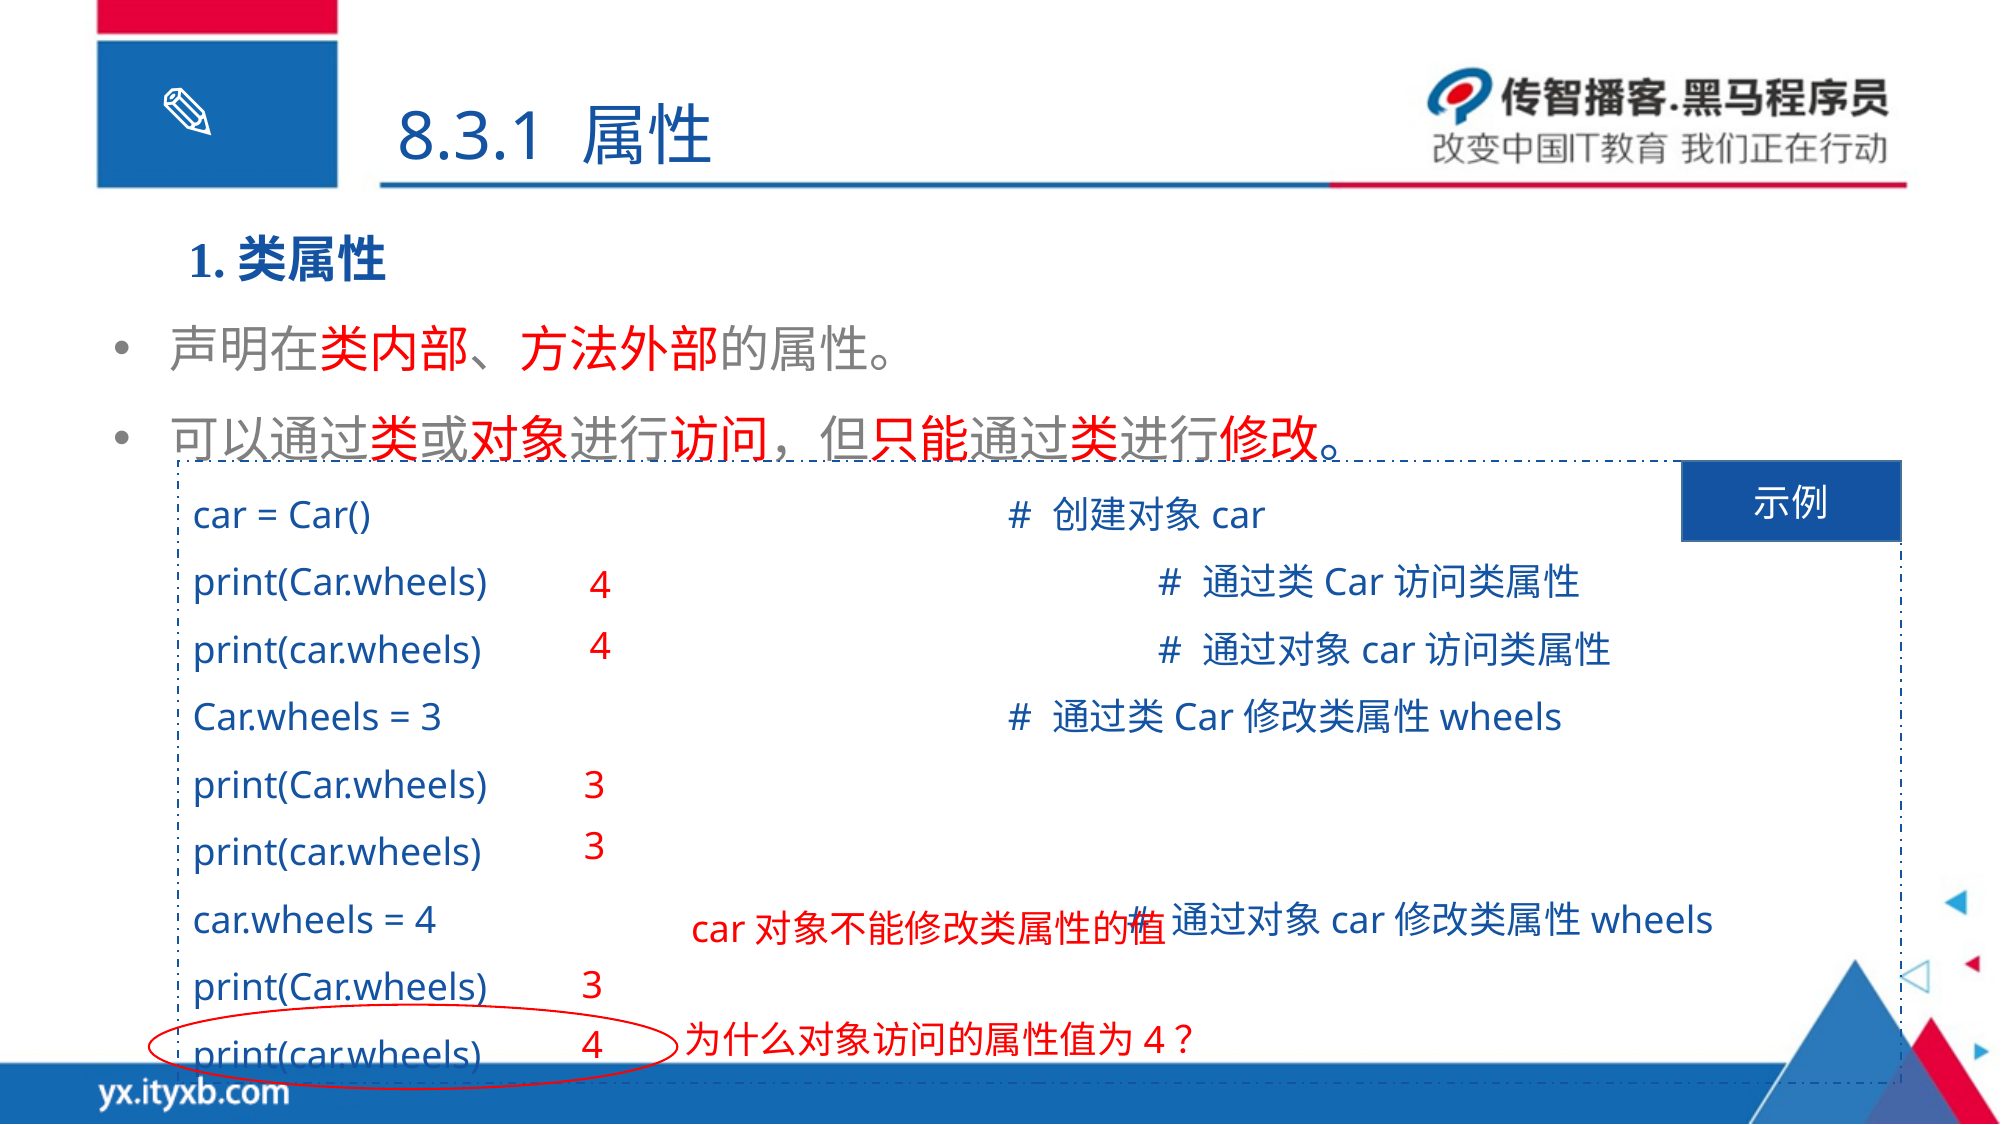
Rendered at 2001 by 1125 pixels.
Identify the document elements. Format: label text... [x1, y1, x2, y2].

picture [0, 0, 2000, 1124]
title 8.3.1 属性 [382, 36, 1754, 189]
text_box 1.类属性 声明在类内部、方法外部的属性。 可以通过类或对象进行访问，但只能通过类进行修改。 [98, 189, 1901, 475]
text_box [177, 460, 1901, 1090]
text_box [147, 1026, 177, 1067]
